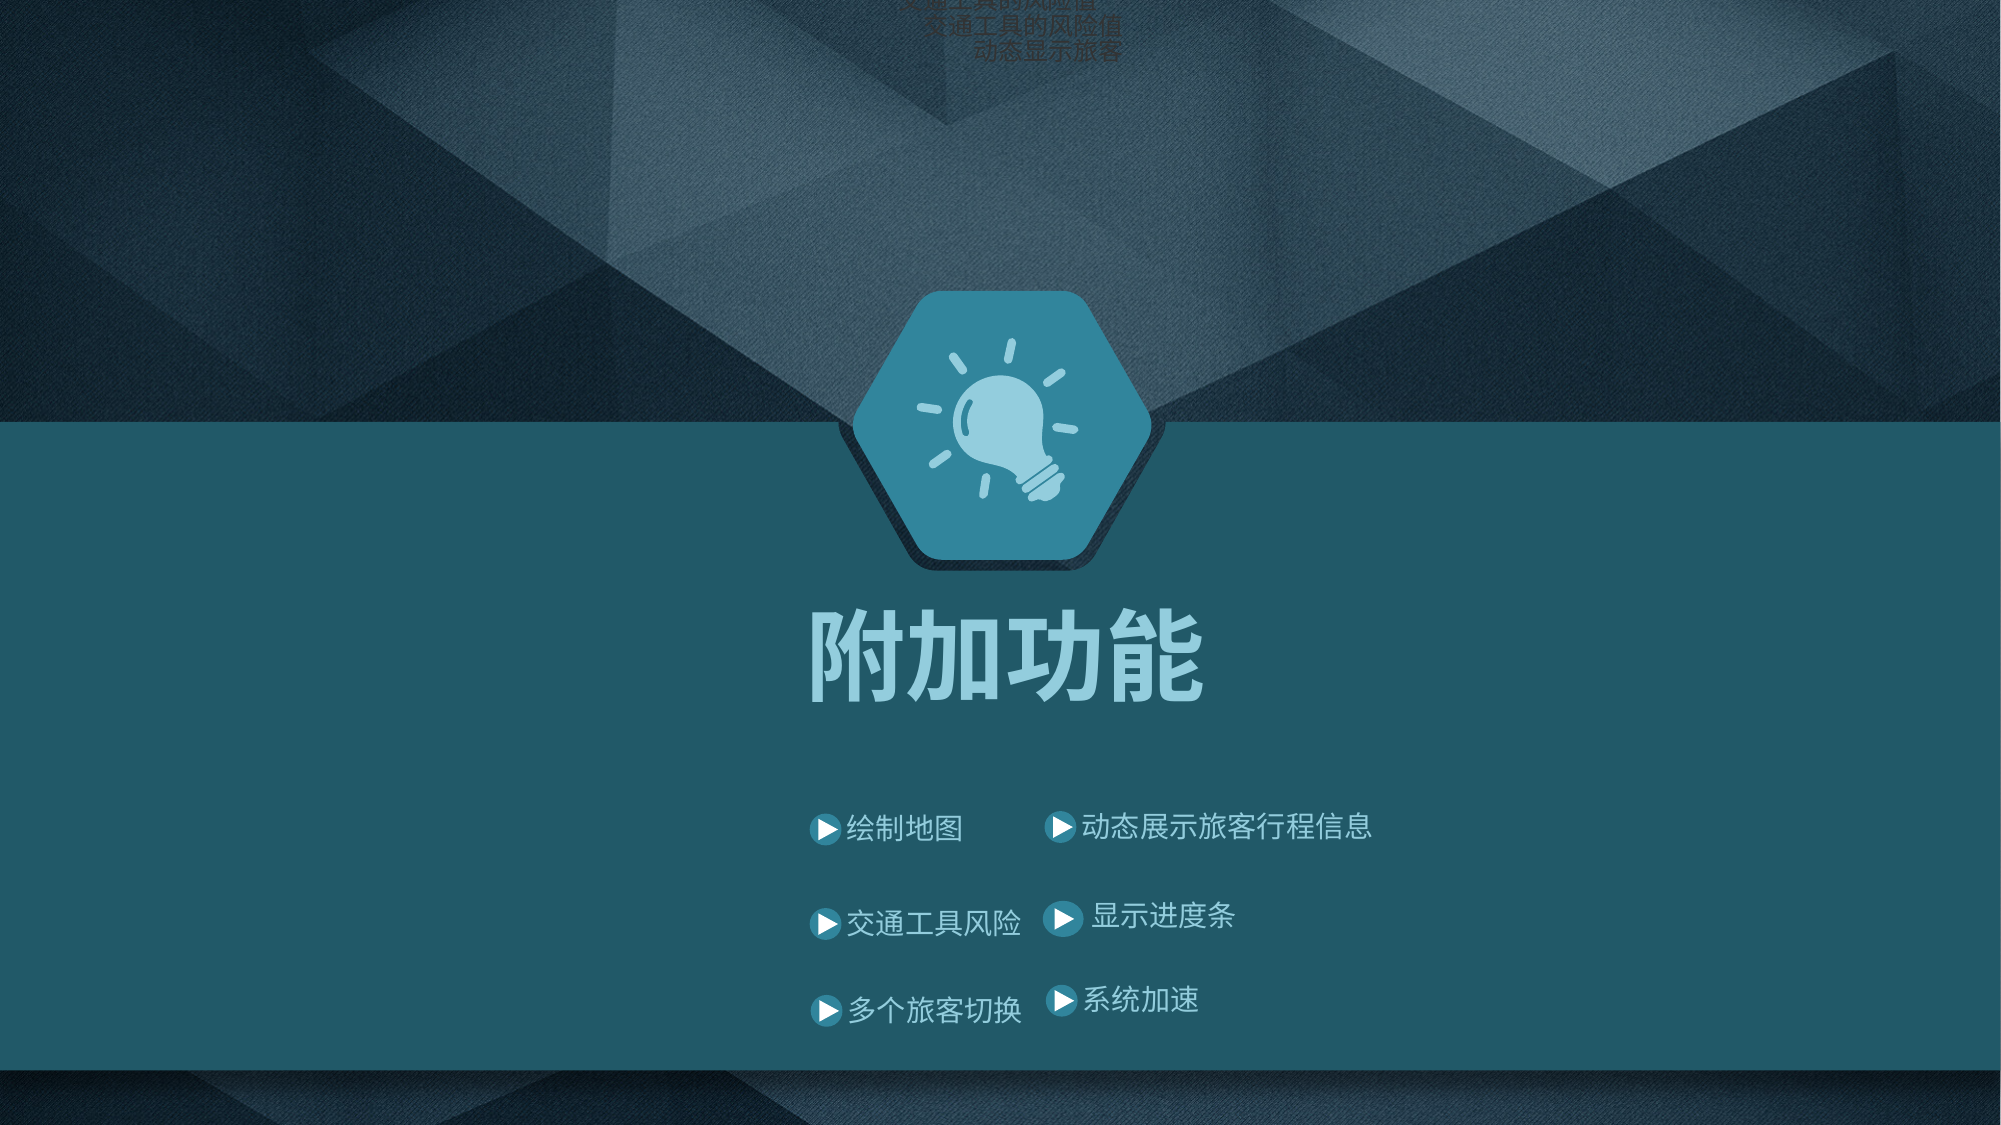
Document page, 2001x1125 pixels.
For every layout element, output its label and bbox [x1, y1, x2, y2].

picture [0, 0, 2001, 1125]
text_box [1046, 807, 1390, 844]
text_box [1047, 981, 1284, 1018]
text_box [811, 904, 1040, 941]
text_box [1044, 896, 1390, 936]
text_box [811, 810, 1042, 846]
text_box [812, 991, 1049, 1028]
